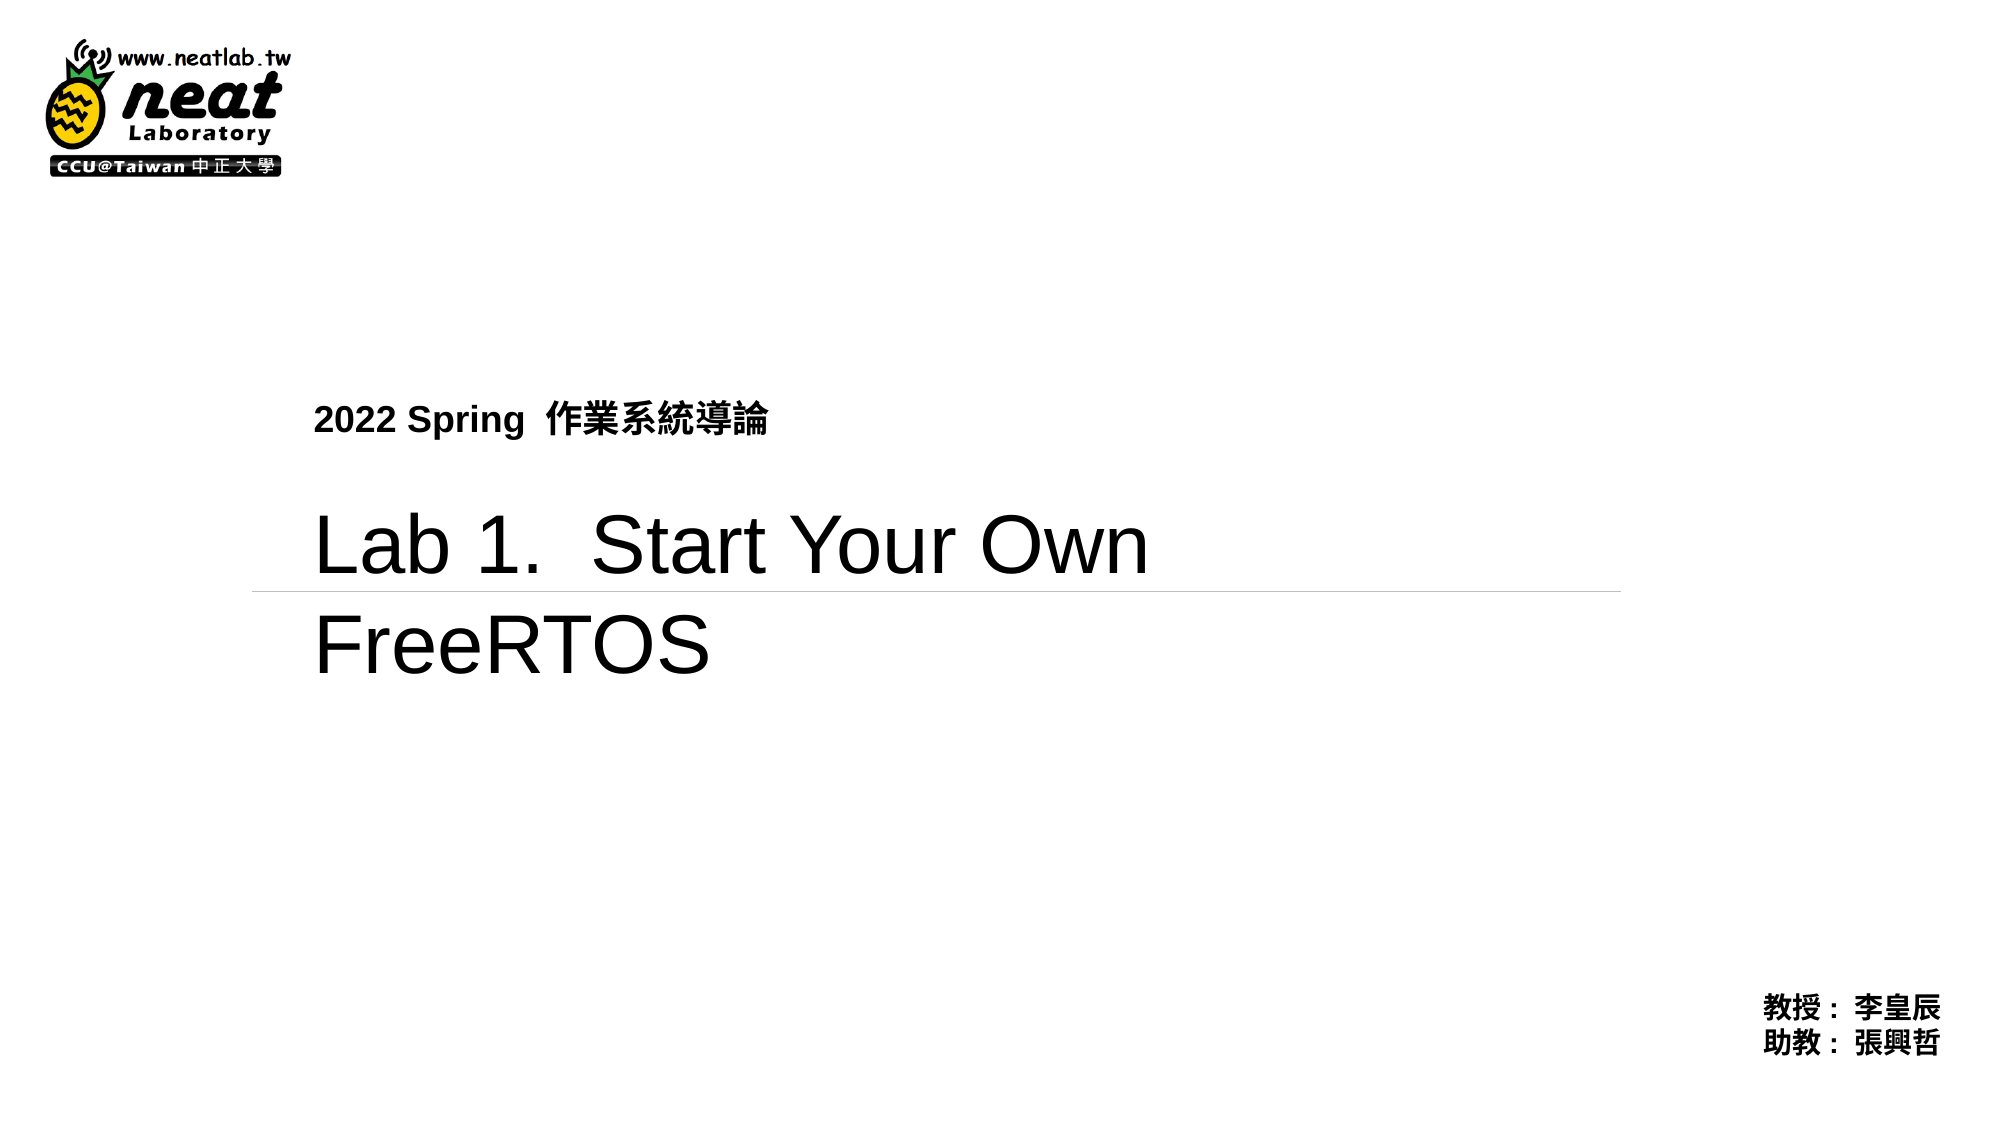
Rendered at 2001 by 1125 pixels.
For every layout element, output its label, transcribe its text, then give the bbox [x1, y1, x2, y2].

text_box Lab 1. Start Your Own FreeRTOS [298, 482, 1599, 590]
text_box Lab 1. Start Your Own FreeRTOS [298, 599, 1599, 698]
picture [42, 38, 299, 190]
text_box 教授: 李皇辰 助教: 張興哲 [1748, 982, 2000, 1067]
text_box 2022 Spring 作業系統導論 [298, 387, 818, 448]
